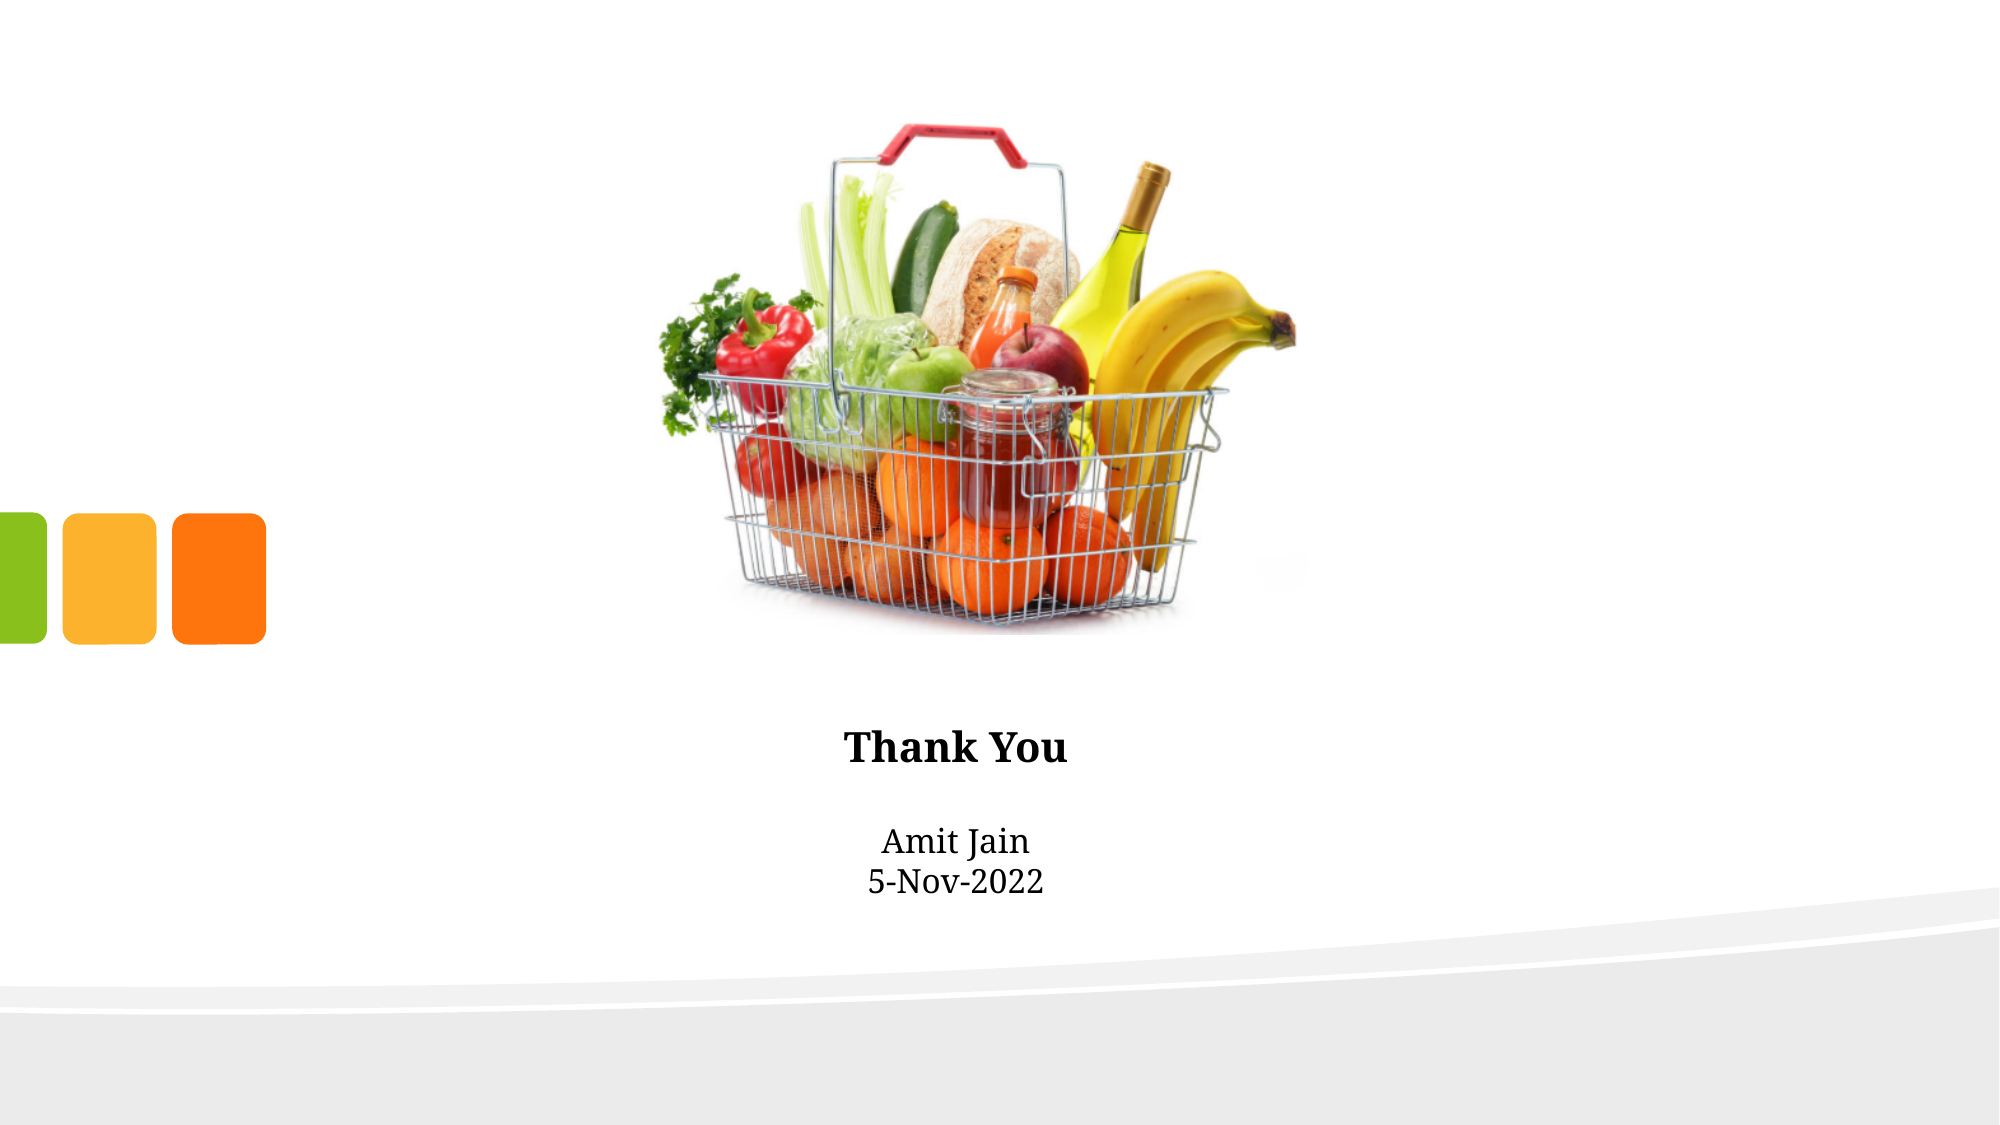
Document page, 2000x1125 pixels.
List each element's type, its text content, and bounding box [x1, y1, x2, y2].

picture [636, 90, 1313, 635]
title Thank You Amit Jain 5-Nov-2022 [599, 675, 1313, 950]
